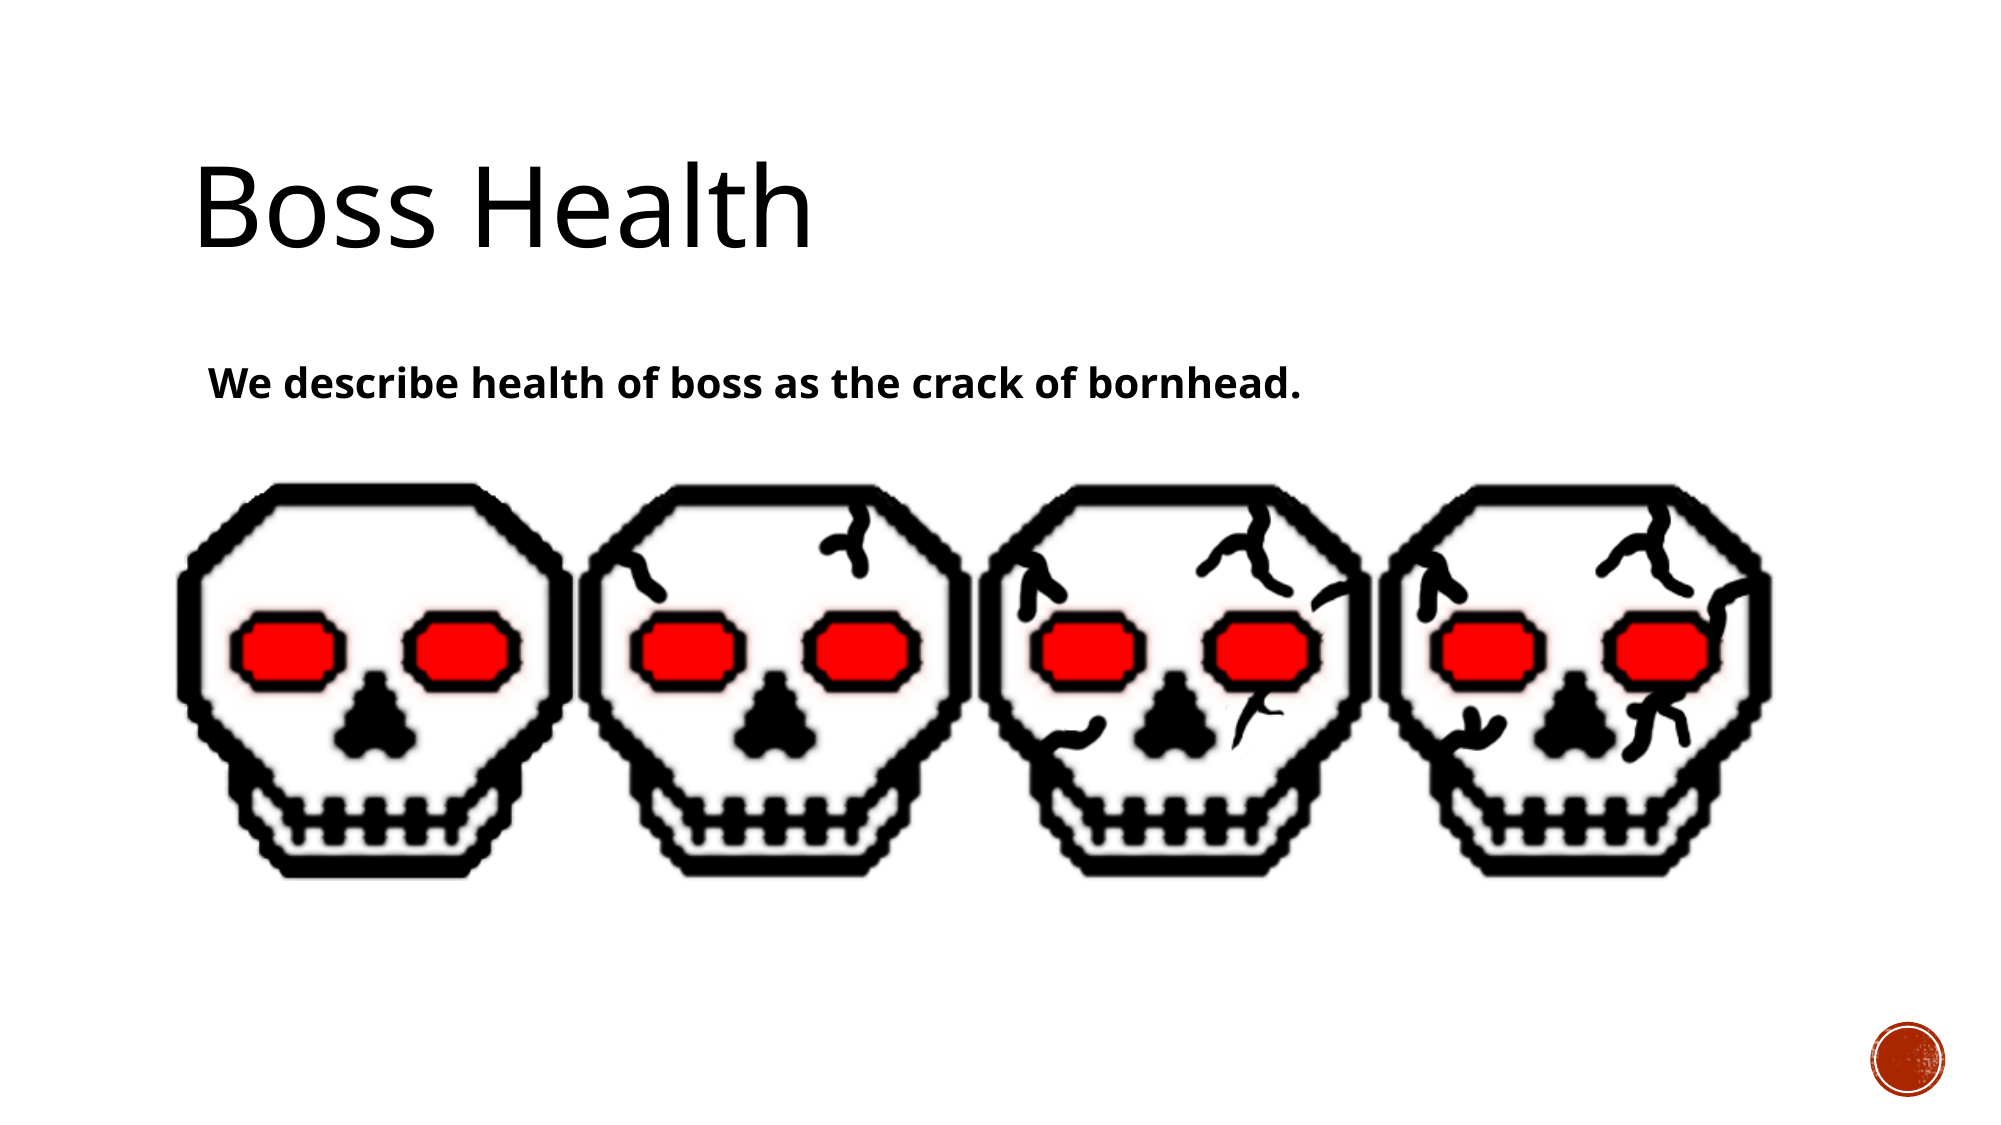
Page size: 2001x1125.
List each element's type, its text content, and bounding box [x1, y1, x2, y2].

title Boss Health [175, 79, 1826, 344]
picture [175, 479, 1776, 881]
picture [1870, 1021, 1946, 1097]
list We describe health of boss as the crack of bornhead. [175, 348, 1826, 1013]
